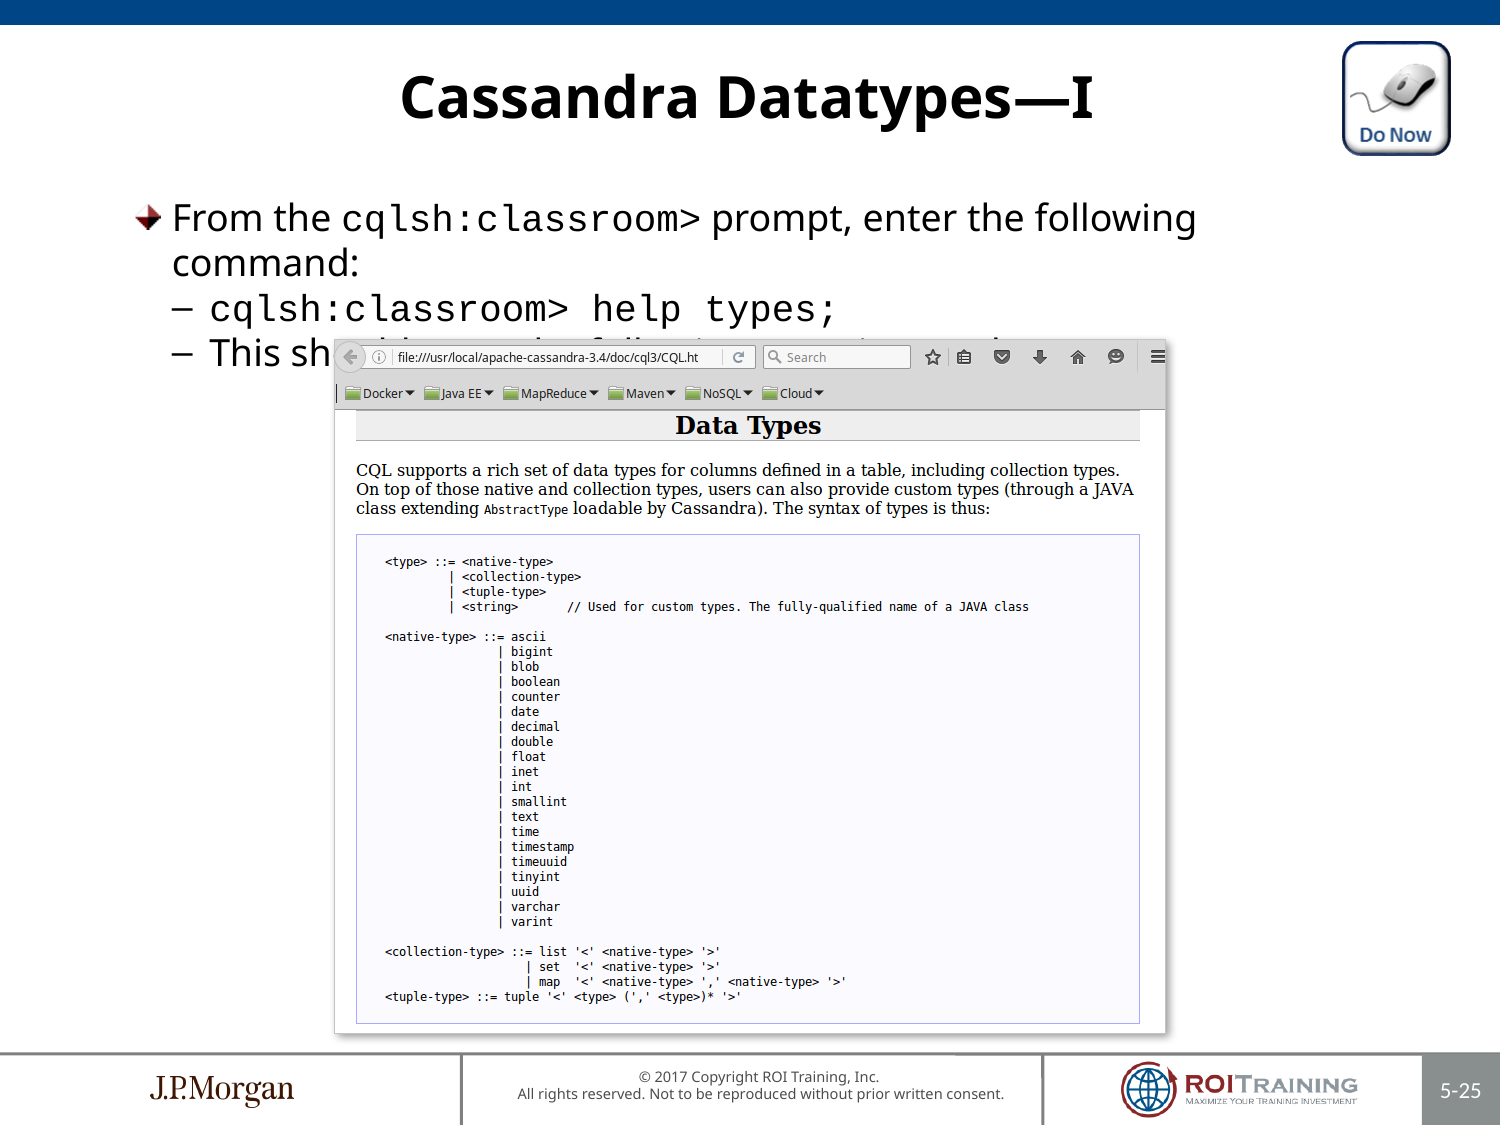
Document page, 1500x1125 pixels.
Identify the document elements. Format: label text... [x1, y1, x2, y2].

title Cassandra Datatypes—I [172, 43, 1322, 147]
picture [334, 338, 1166, 1034]
picture [150, 1076, 294, 1108]
list From the cqlsh:classroom> prompt, enter the following command: cqlsh:classroom> help types; This should open the following page in your browser: [119, 186, 1395, 997]
picture [134, 203, 161, 230]
picture [1113, 1060, 1362, 1118]
picture [1333, 39, 1457, 161]
